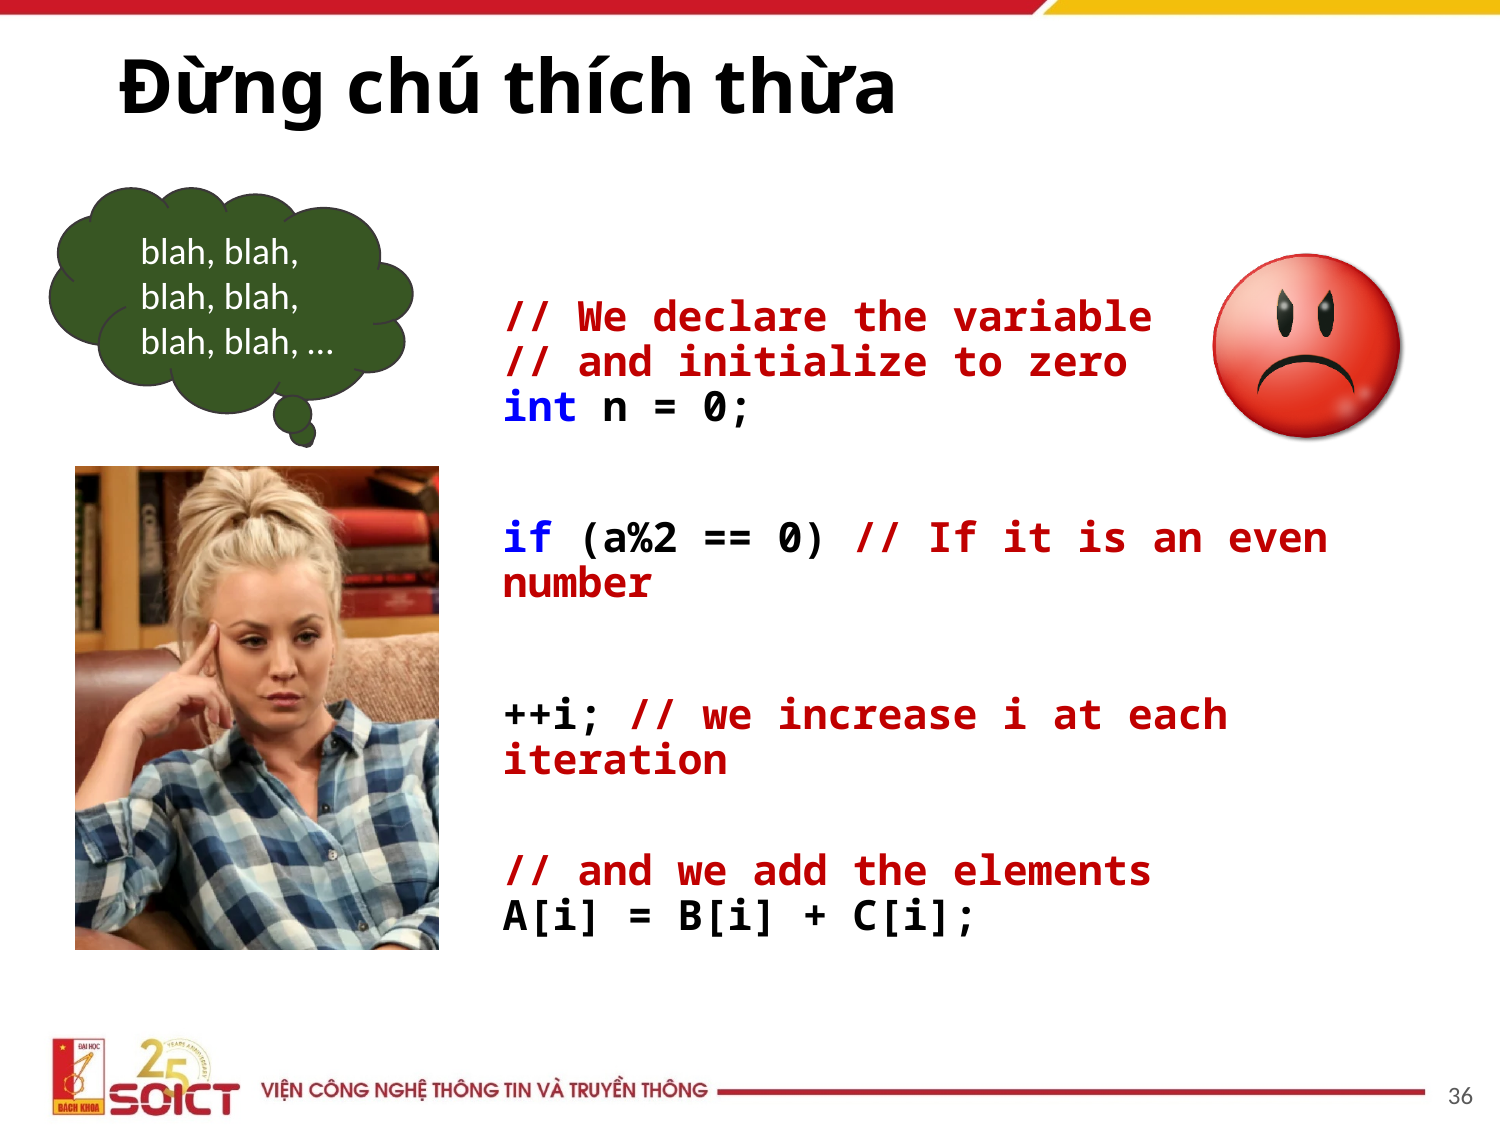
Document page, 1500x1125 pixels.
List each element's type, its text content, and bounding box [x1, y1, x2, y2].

list // We declare the variable // and initialize to zero int n = 0; if (a%2 == 0) // If it is an even number ++i; // we increase i at each iteration // and we add the elements A[i] = B[i] + C[i]; [487, 287, 1463, 950]
picture [0, 0, 1500, 1125]
slide_number 36 [1300, 1065, 1489, 1125]
text_box blah, blah, blah, blah, blah, blah, … [48, 187, 414, 448]
title Đừng chú thích thừa [103, 24, 1397, 155]
